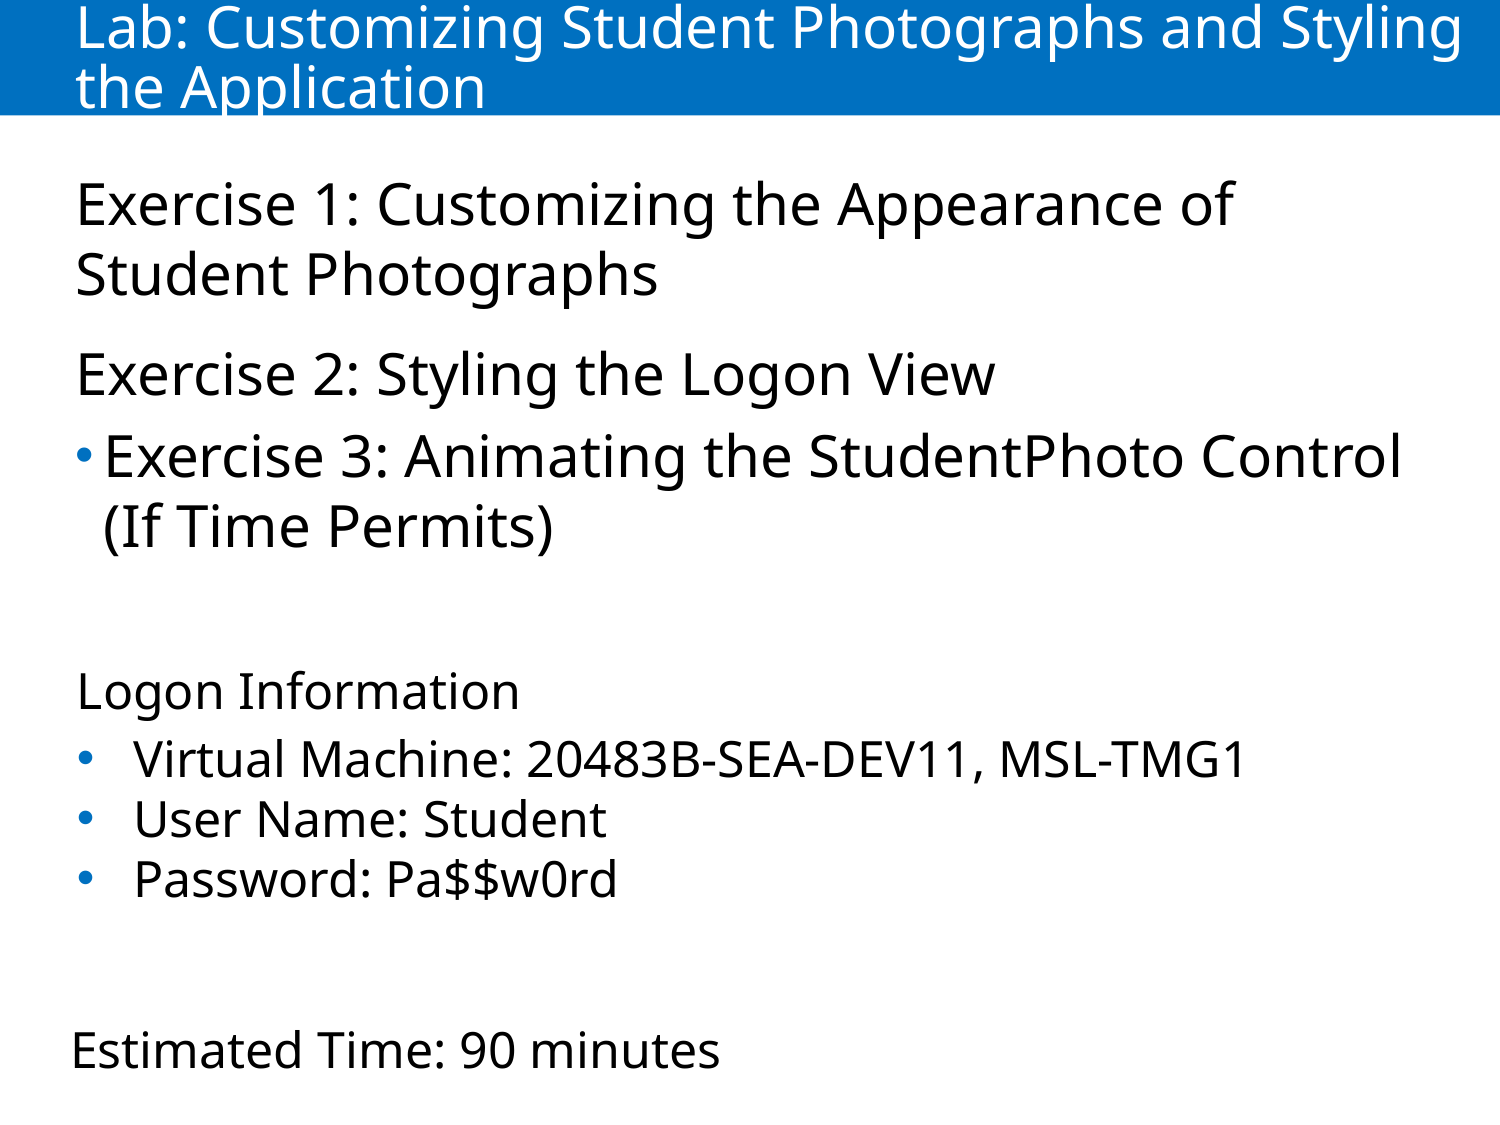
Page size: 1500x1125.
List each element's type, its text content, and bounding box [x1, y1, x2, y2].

text_box Virtual Machine: 20483B-SEA-DEV11, MSL-TMG1 User Name: Student Password: Pa$$w0rd [62, 719, 1265, 915]
title Lab: Customizing Student Photographs and Styling the Application [75, 0, 1500, 122]
text_box Estimated Time: 90 minutes [55, 1010, 737, 1086]
list Exercise 1: Customizing the Appearance of Student Photographs Exercise 2: Styling the Logon View Exercise 3: Animating the StudentPhoto Control (If Time Permits) [74, 167, 1408, 1013]
text_box Logon Information [62, 652, 537, 719]
